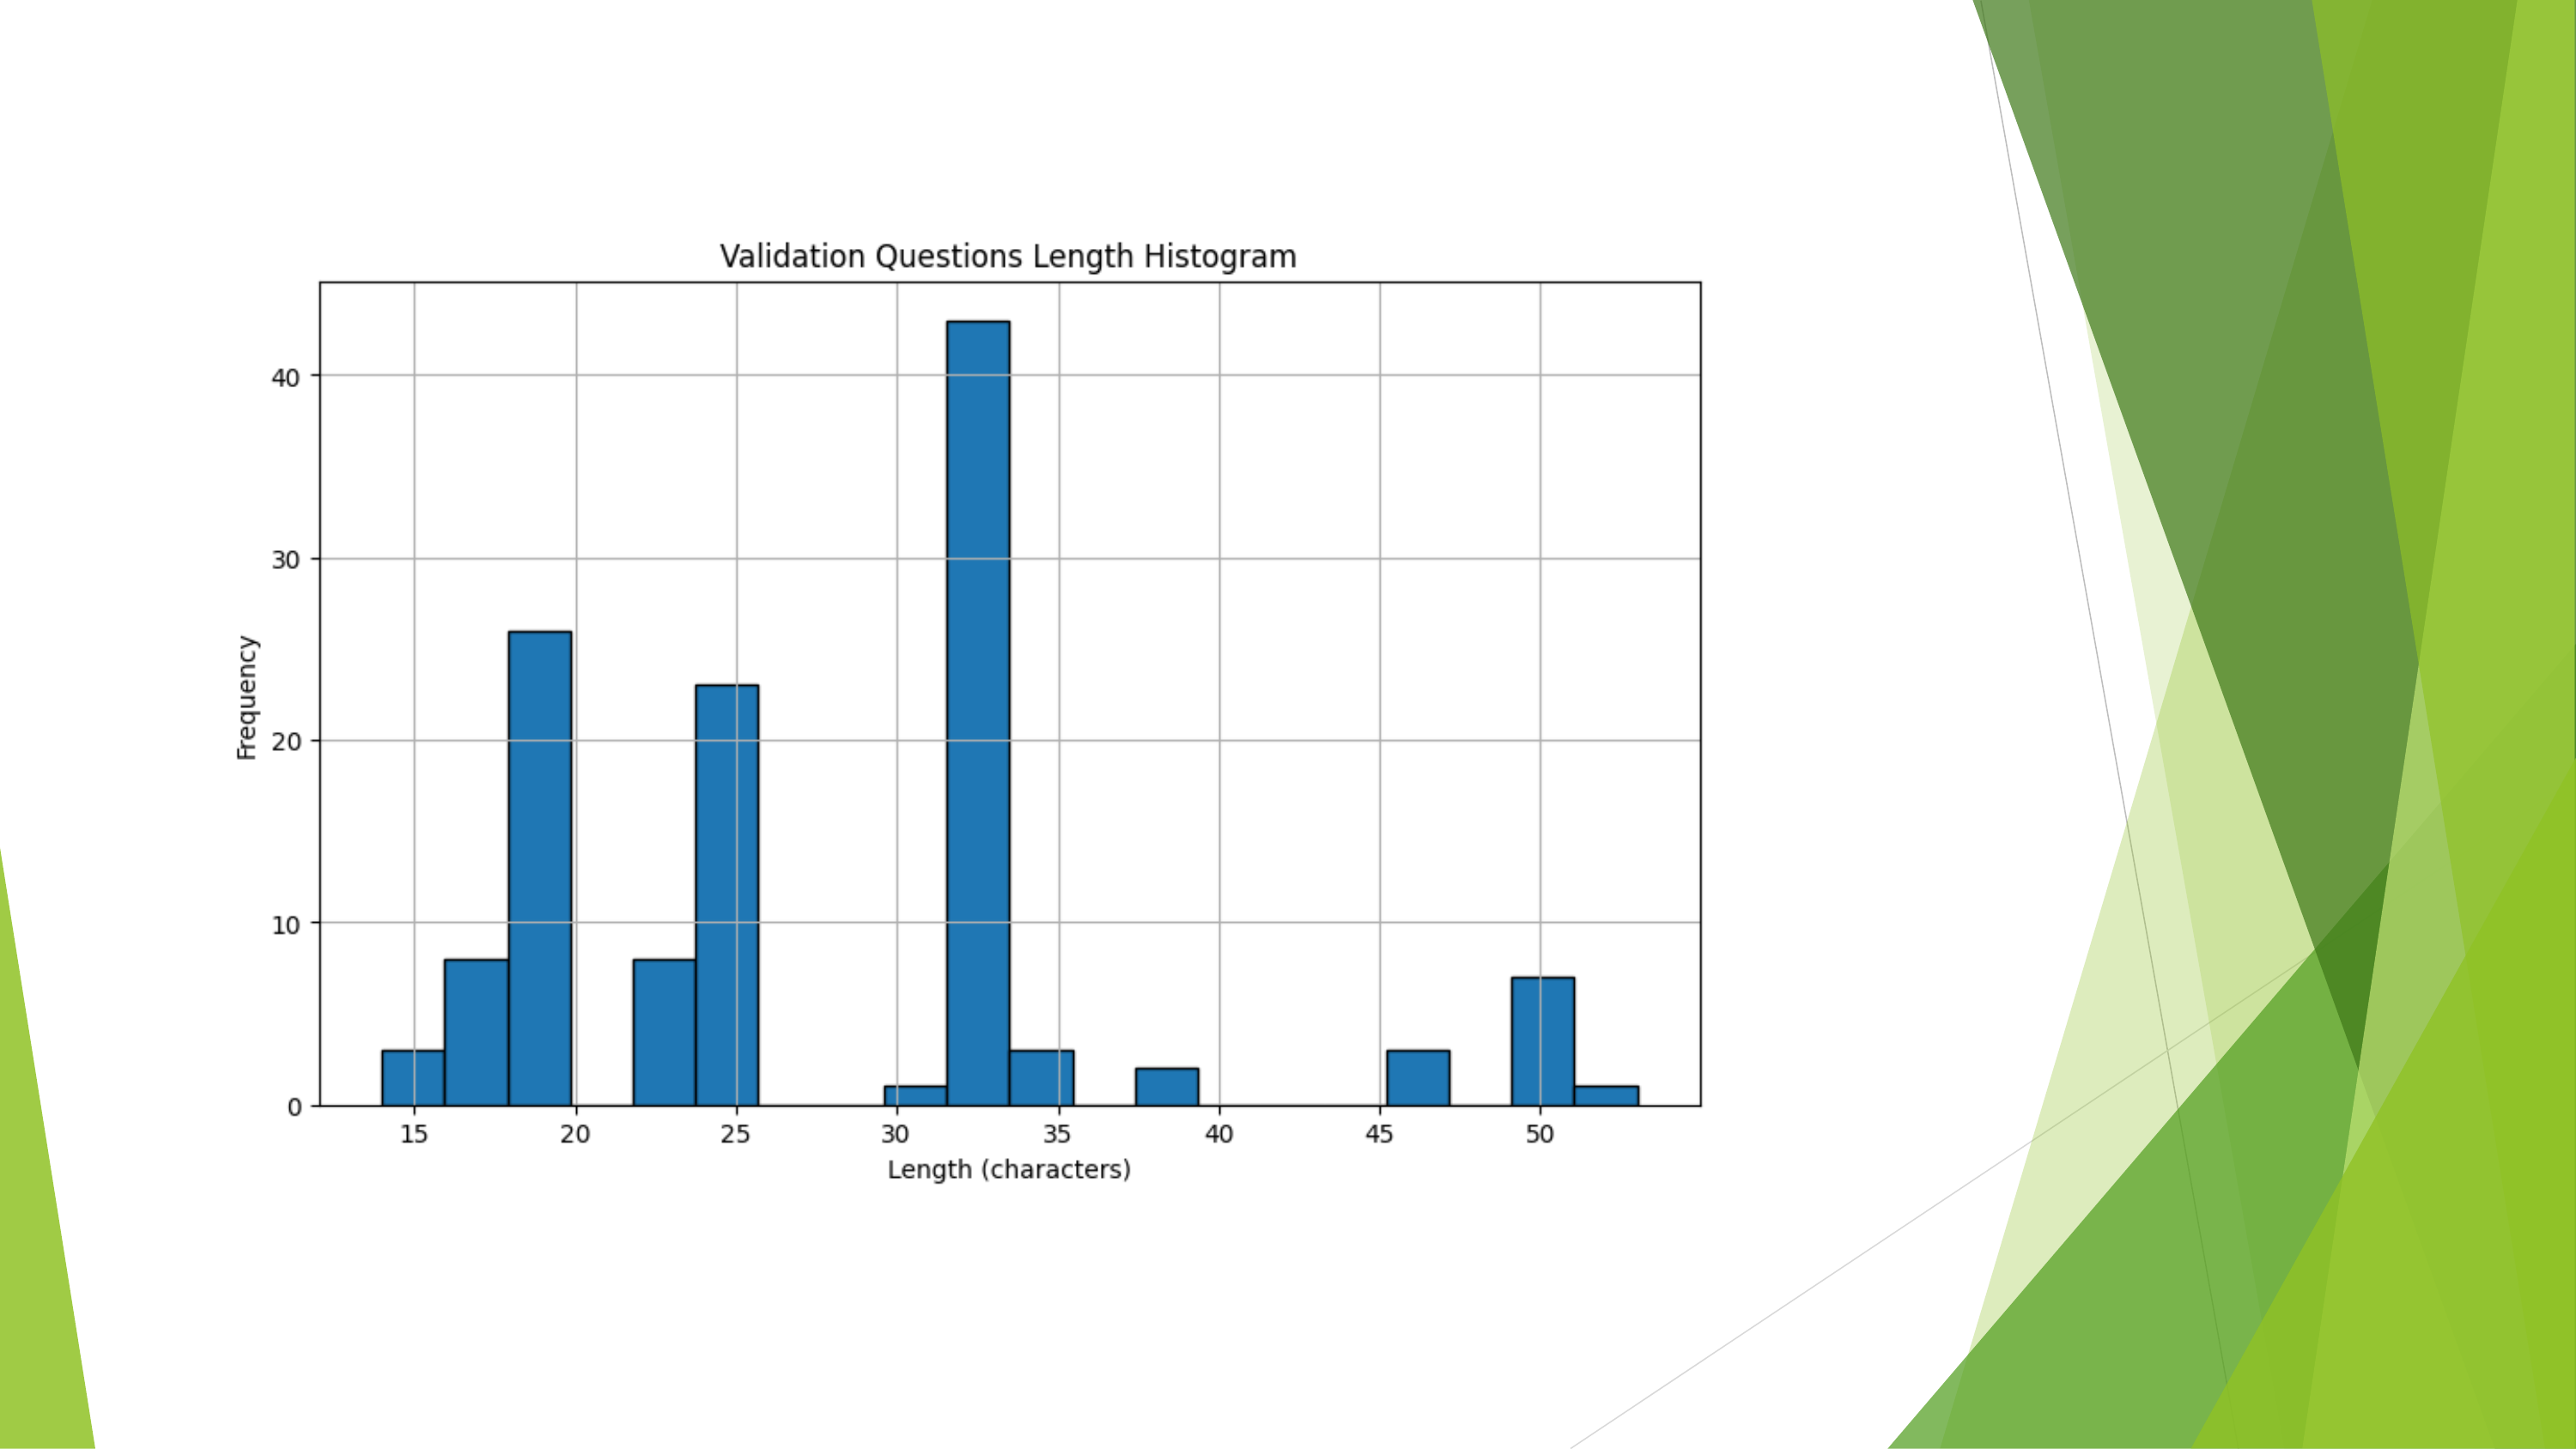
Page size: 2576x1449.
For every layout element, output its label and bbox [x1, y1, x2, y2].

picture [218, 225, 1716, 1198]
